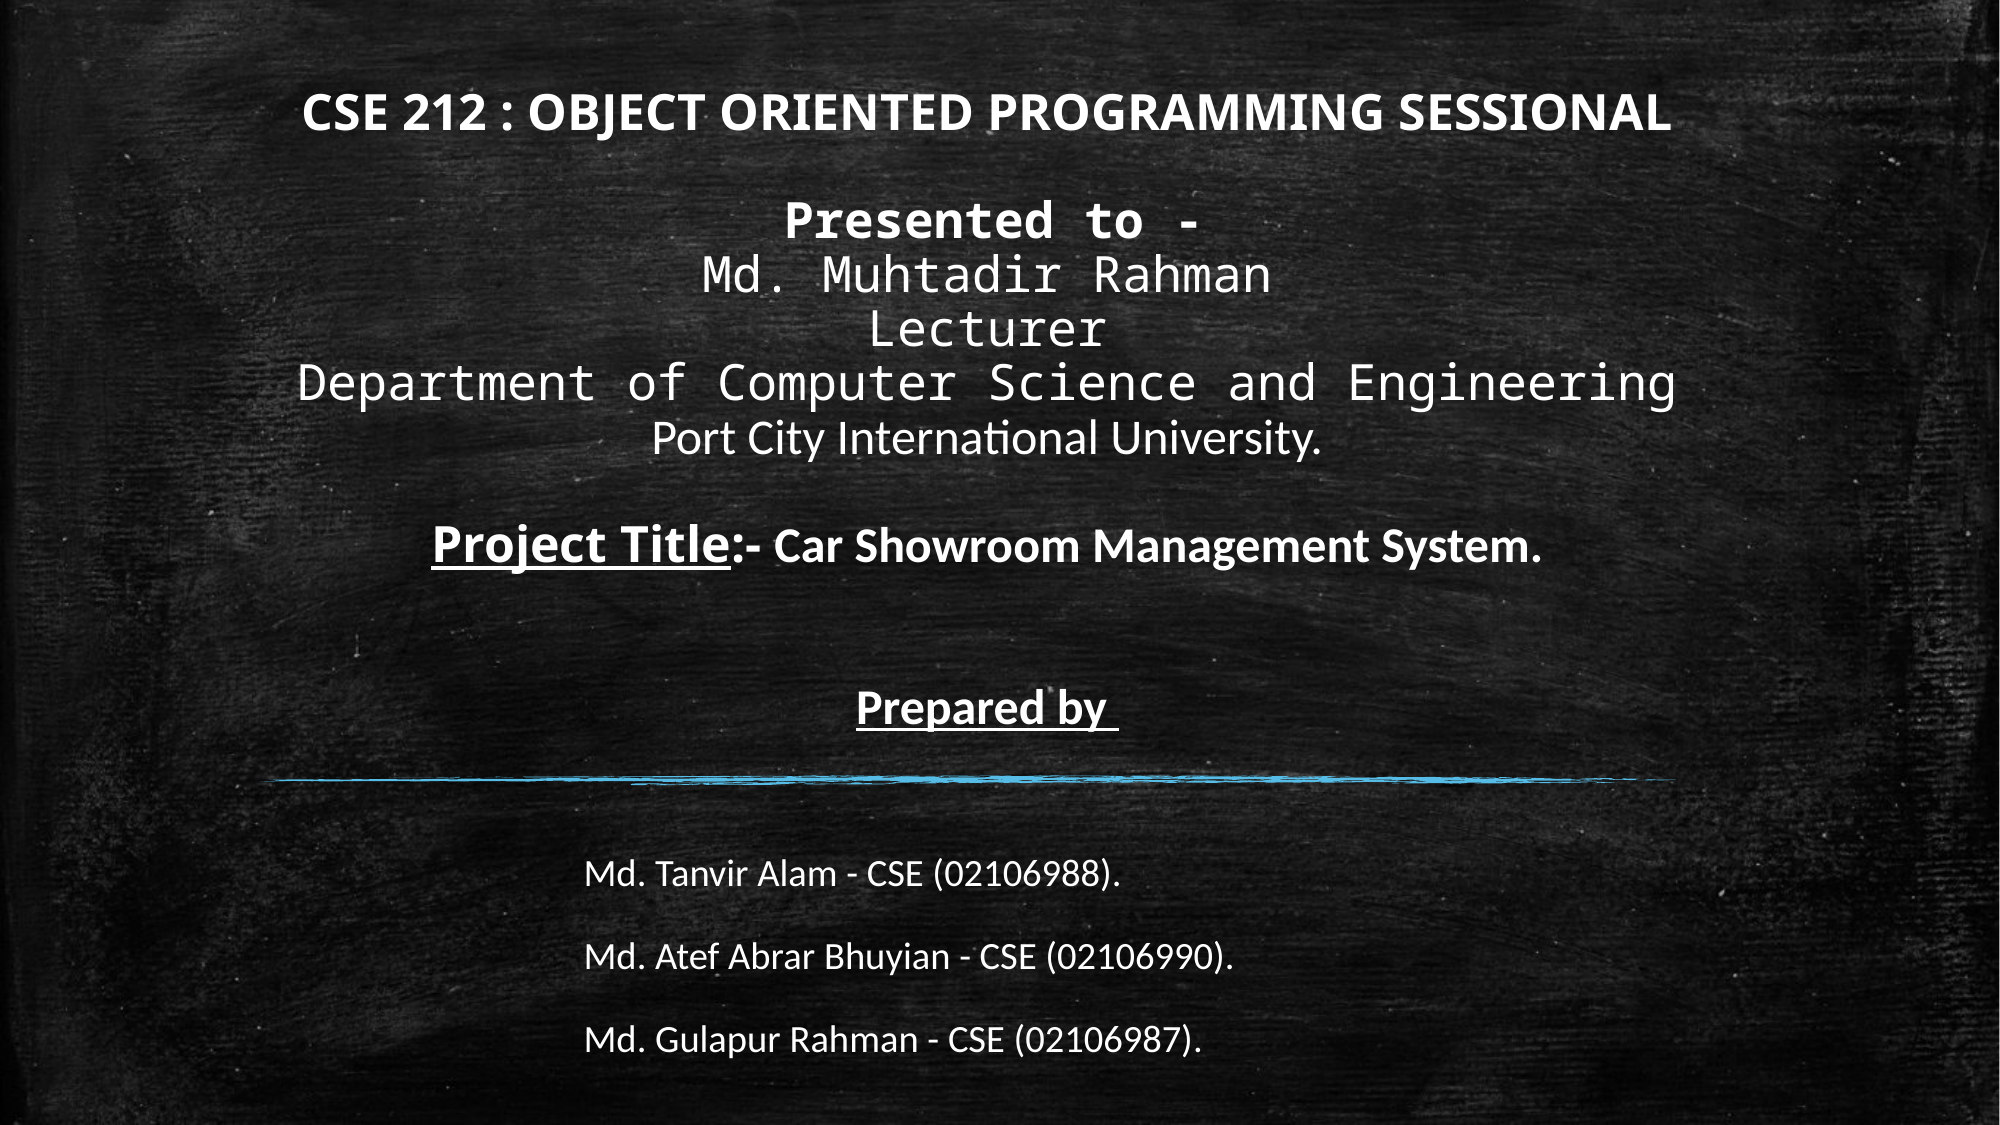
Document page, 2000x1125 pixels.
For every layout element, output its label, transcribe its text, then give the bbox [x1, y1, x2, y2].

title CSE 212 : OBJECT ORIENTED PROGRAMMING SESSIONAL Presented to - Md. Muhtadir Rahman Lecturer Department of Computer Science and Engineering Port City International University. Project Title:- Car Showroom Management System. Prepared by [237, 24, 1738, 813]
subtitle Md. Tanvir Alam - CSE (02106988). Md. Atef Abrar Bhuyian - CSE (02106990). Md. Gulapur Rahman - CSE (02106987). [568, 800, 1406, 1113]
